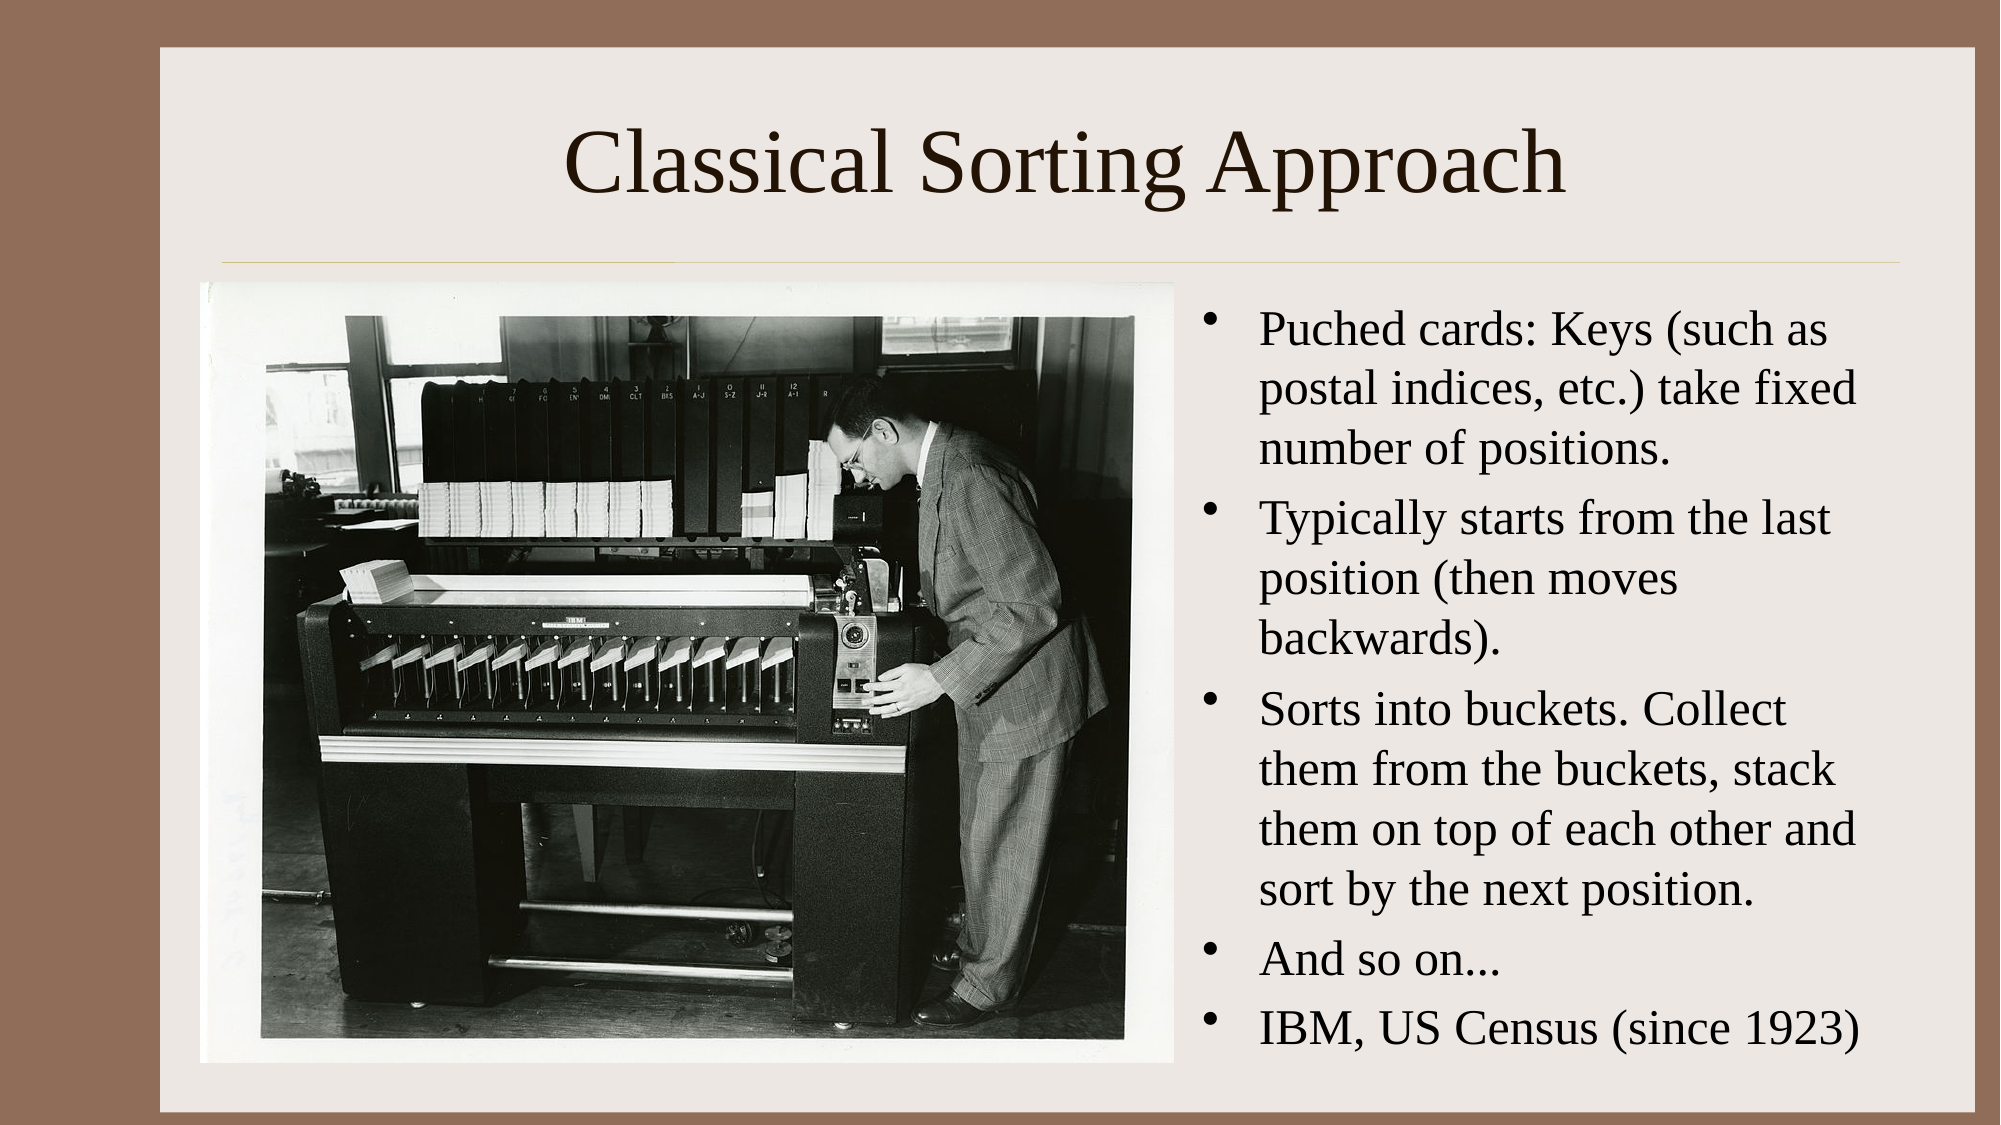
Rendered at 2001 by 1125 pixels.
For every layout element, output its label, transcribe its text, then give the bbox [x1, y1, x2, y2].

list Puched cards: Keys (such as postal indices, etc.) take fixed number of positions. Typically starts from the last position (then moves backwards). Sorts into buckets. Collect them from the buckets, stack them on top of each other and sort by the next position. And so on... IBM, US Census (since 1923) [1187, 287, 1900, 963]
picture [199, 282, 1174, 1063]
title Classical Sorting Approach [233, 62, 1900, 250]
